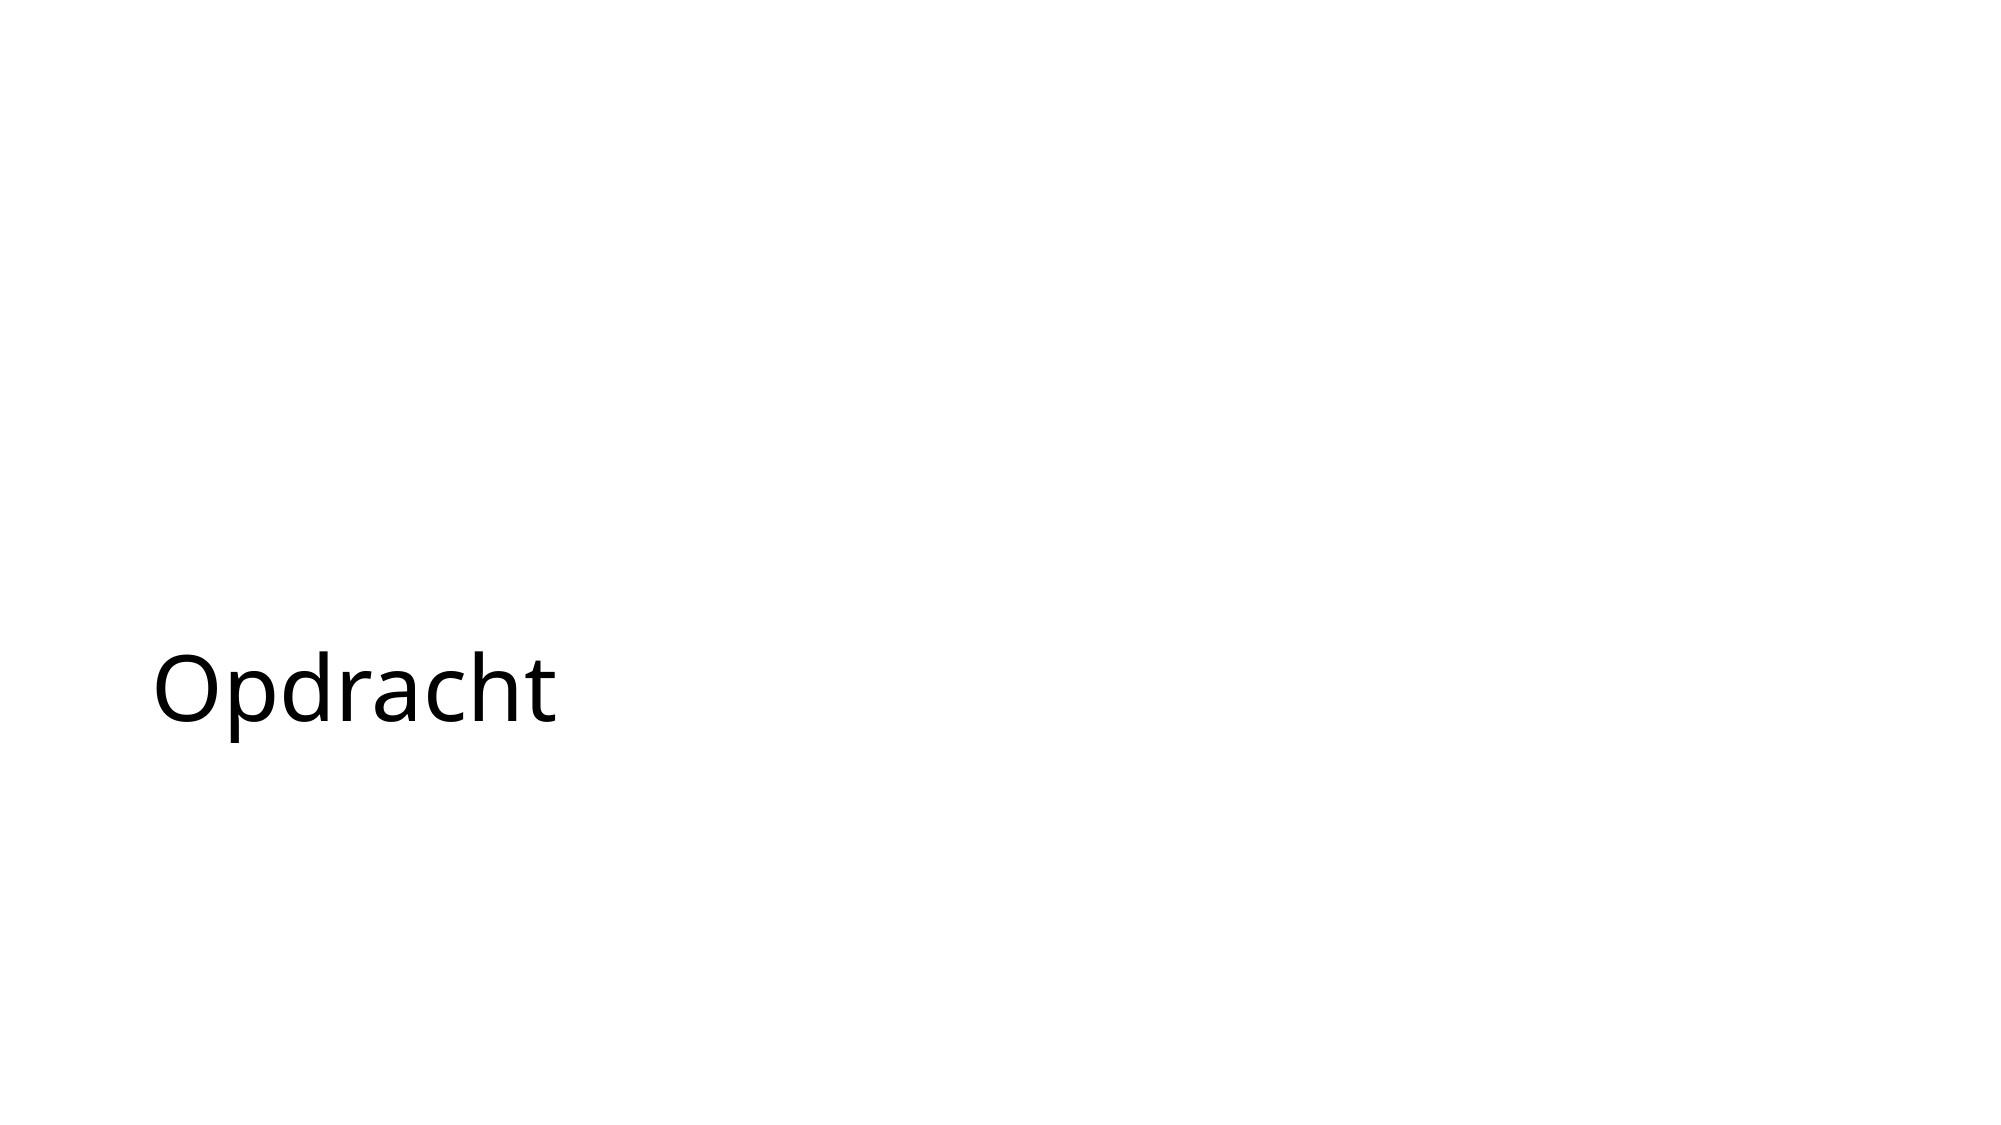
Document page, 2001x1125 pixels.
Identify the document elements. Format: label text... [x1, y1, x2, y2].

title Opdracht [136, 280, 1862, 749]
